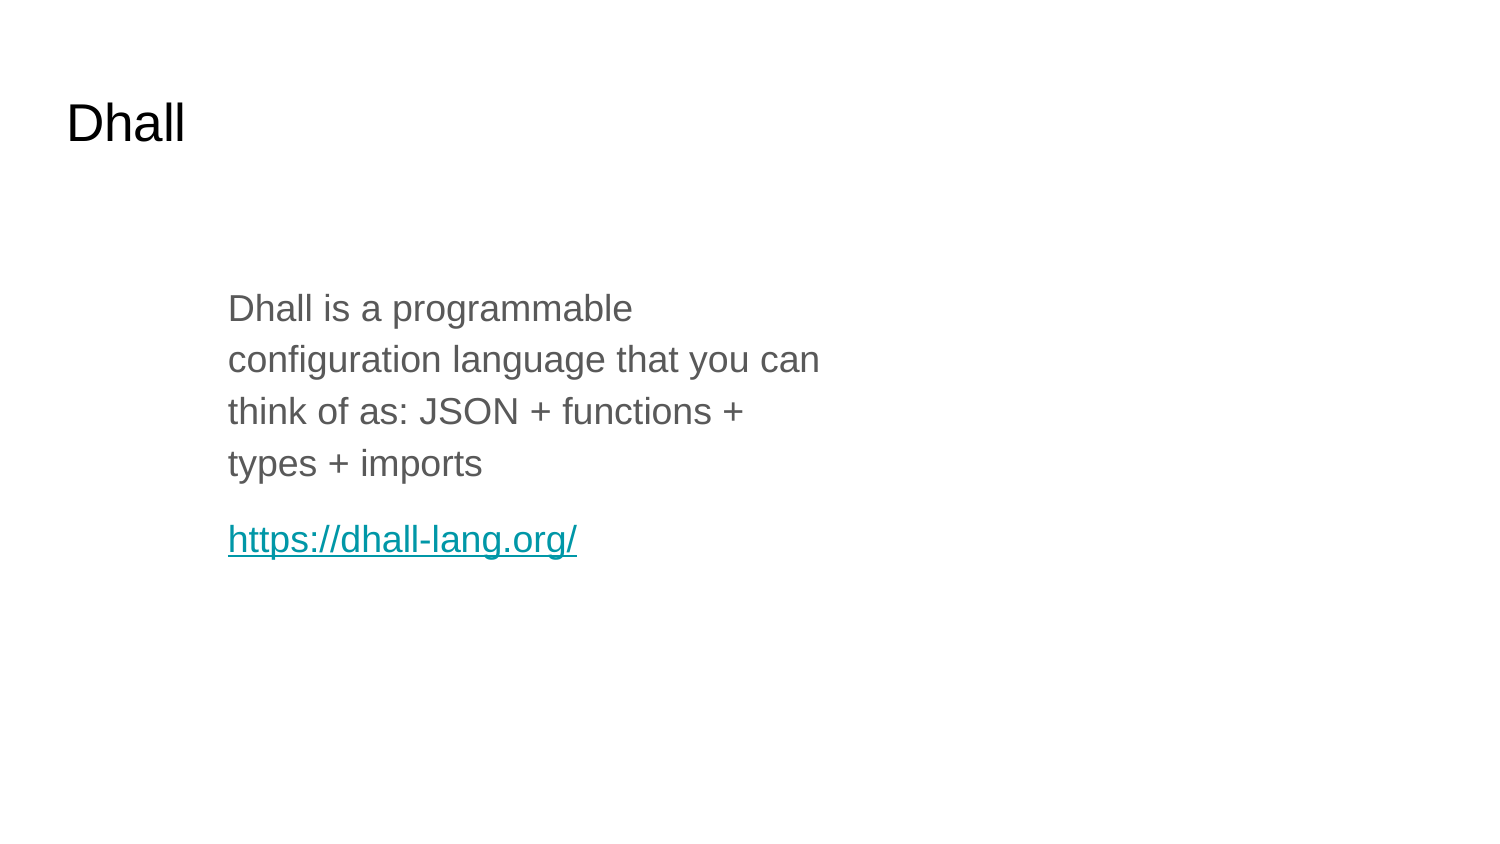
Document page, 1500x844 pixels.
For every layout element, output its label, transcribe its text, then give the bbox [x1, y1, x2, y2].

list Dhall is a programmable configuration language that you can think of as: JSON + functions + types + imports https://dhall-lang.org/ [212, 261, 858, 704]
title Dhall [51, 72, 1449, 167]
